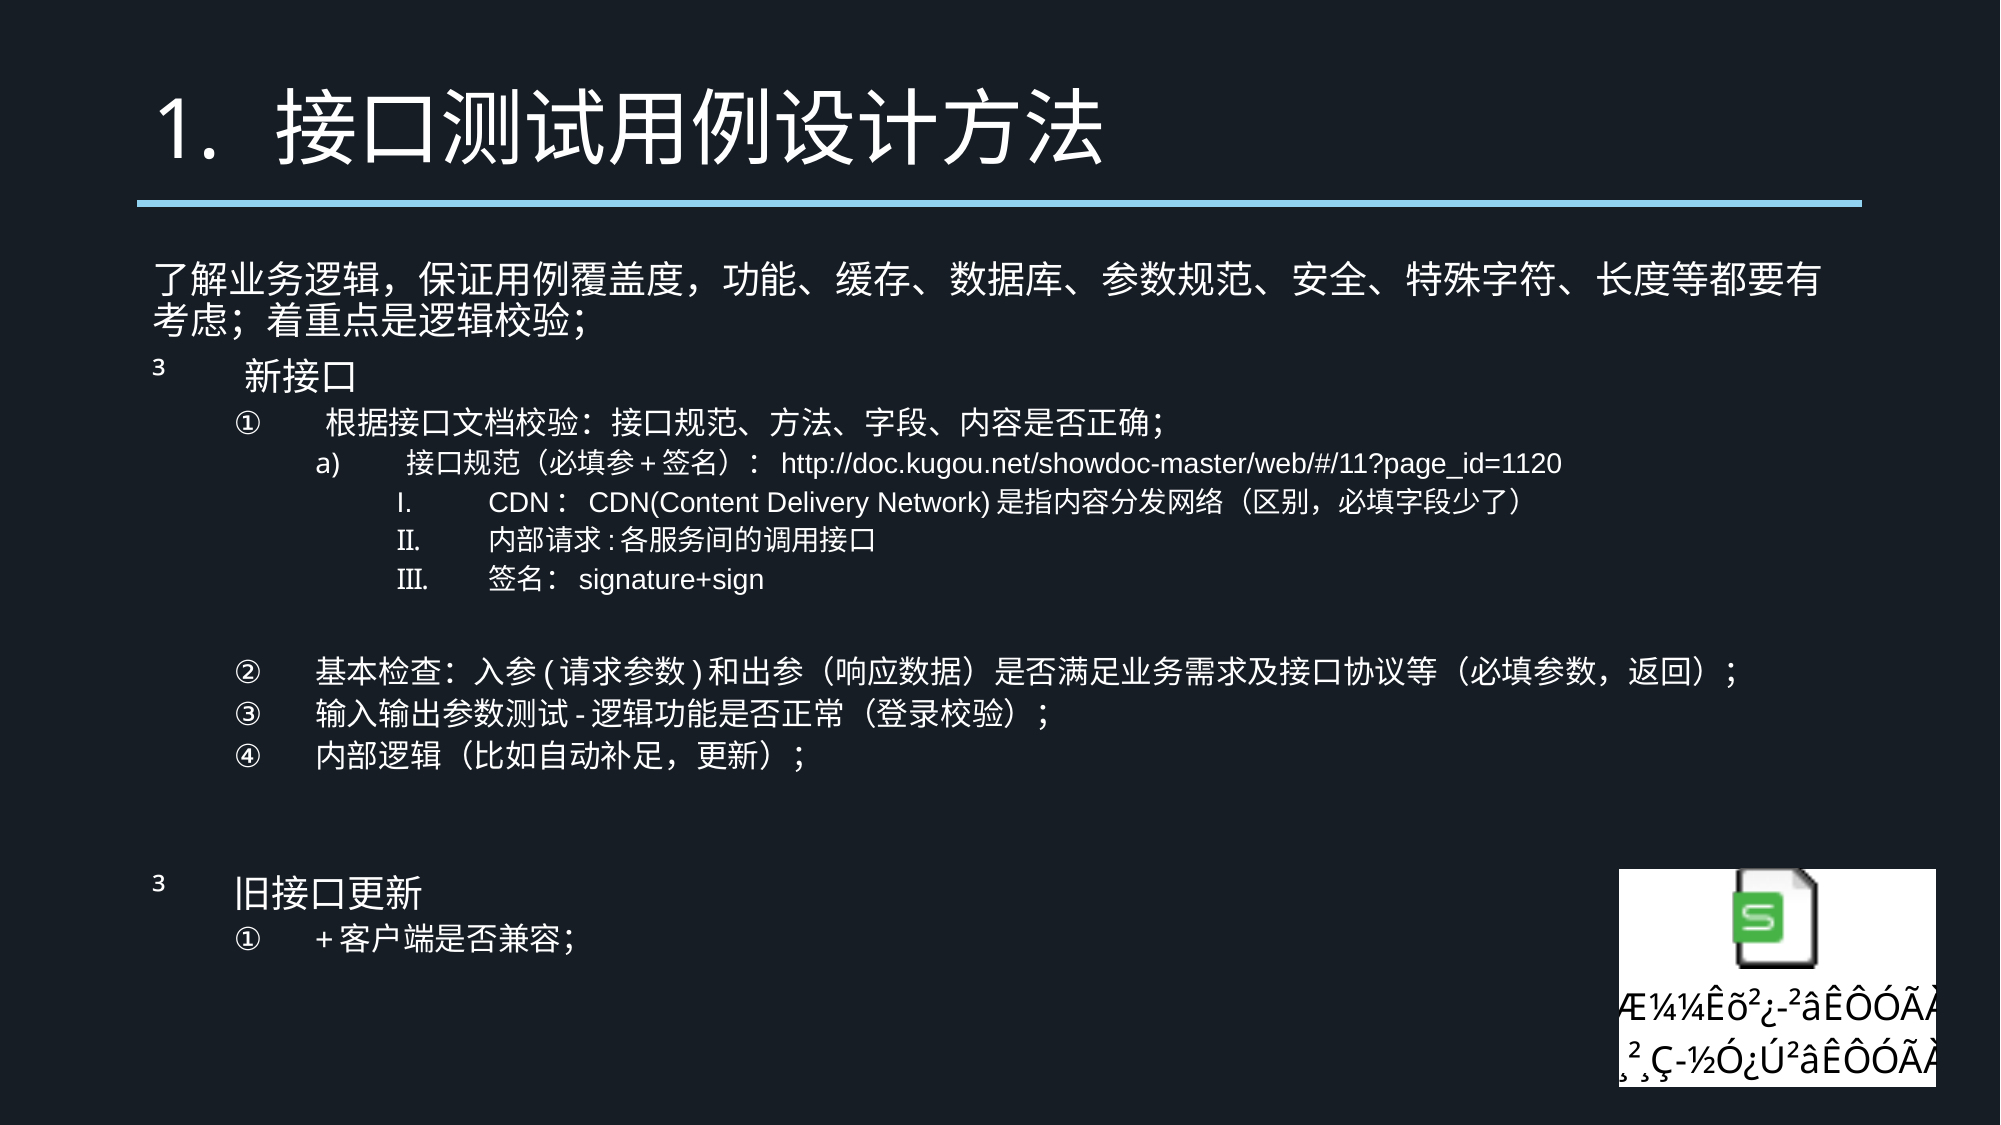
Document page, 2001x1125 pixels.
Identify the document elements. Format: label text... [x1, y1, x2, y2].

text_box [1619, 868, 1937, 1087]
list 了解业务逻辑，保证用例覆盖度，功能、缓存、数据库、参数规范、安全、特殊字符、长度等都要有考虑；着重点是逻辑校验； 新接口 根据接口文档校验：接口规范、方法、字段、内容是否正确； 接口规范（必填参+签名）：http://doc.kugou.net/showdoc-master/web/#/11?page_id=1120 CDN：CDN(Content Delivery Network)是指内容分发网络（区别，必填字段少了） 内部请求:各服务间的调用接口 签名：signature+sign 基本检查：入参(请求参数)和出参（响应数据）是否满足业务需求及接口协议等（必填参数，返回）； 输入输出参数测试-逻辑功能是否正常（登录校验）； 内部逻辑（比如自动补足，更新）； 旧接口更新 +客户端是否兼容； [137, 252, 1863, 970]
title 接口测试用例设计方法 [137, 59, 1863, 203]
